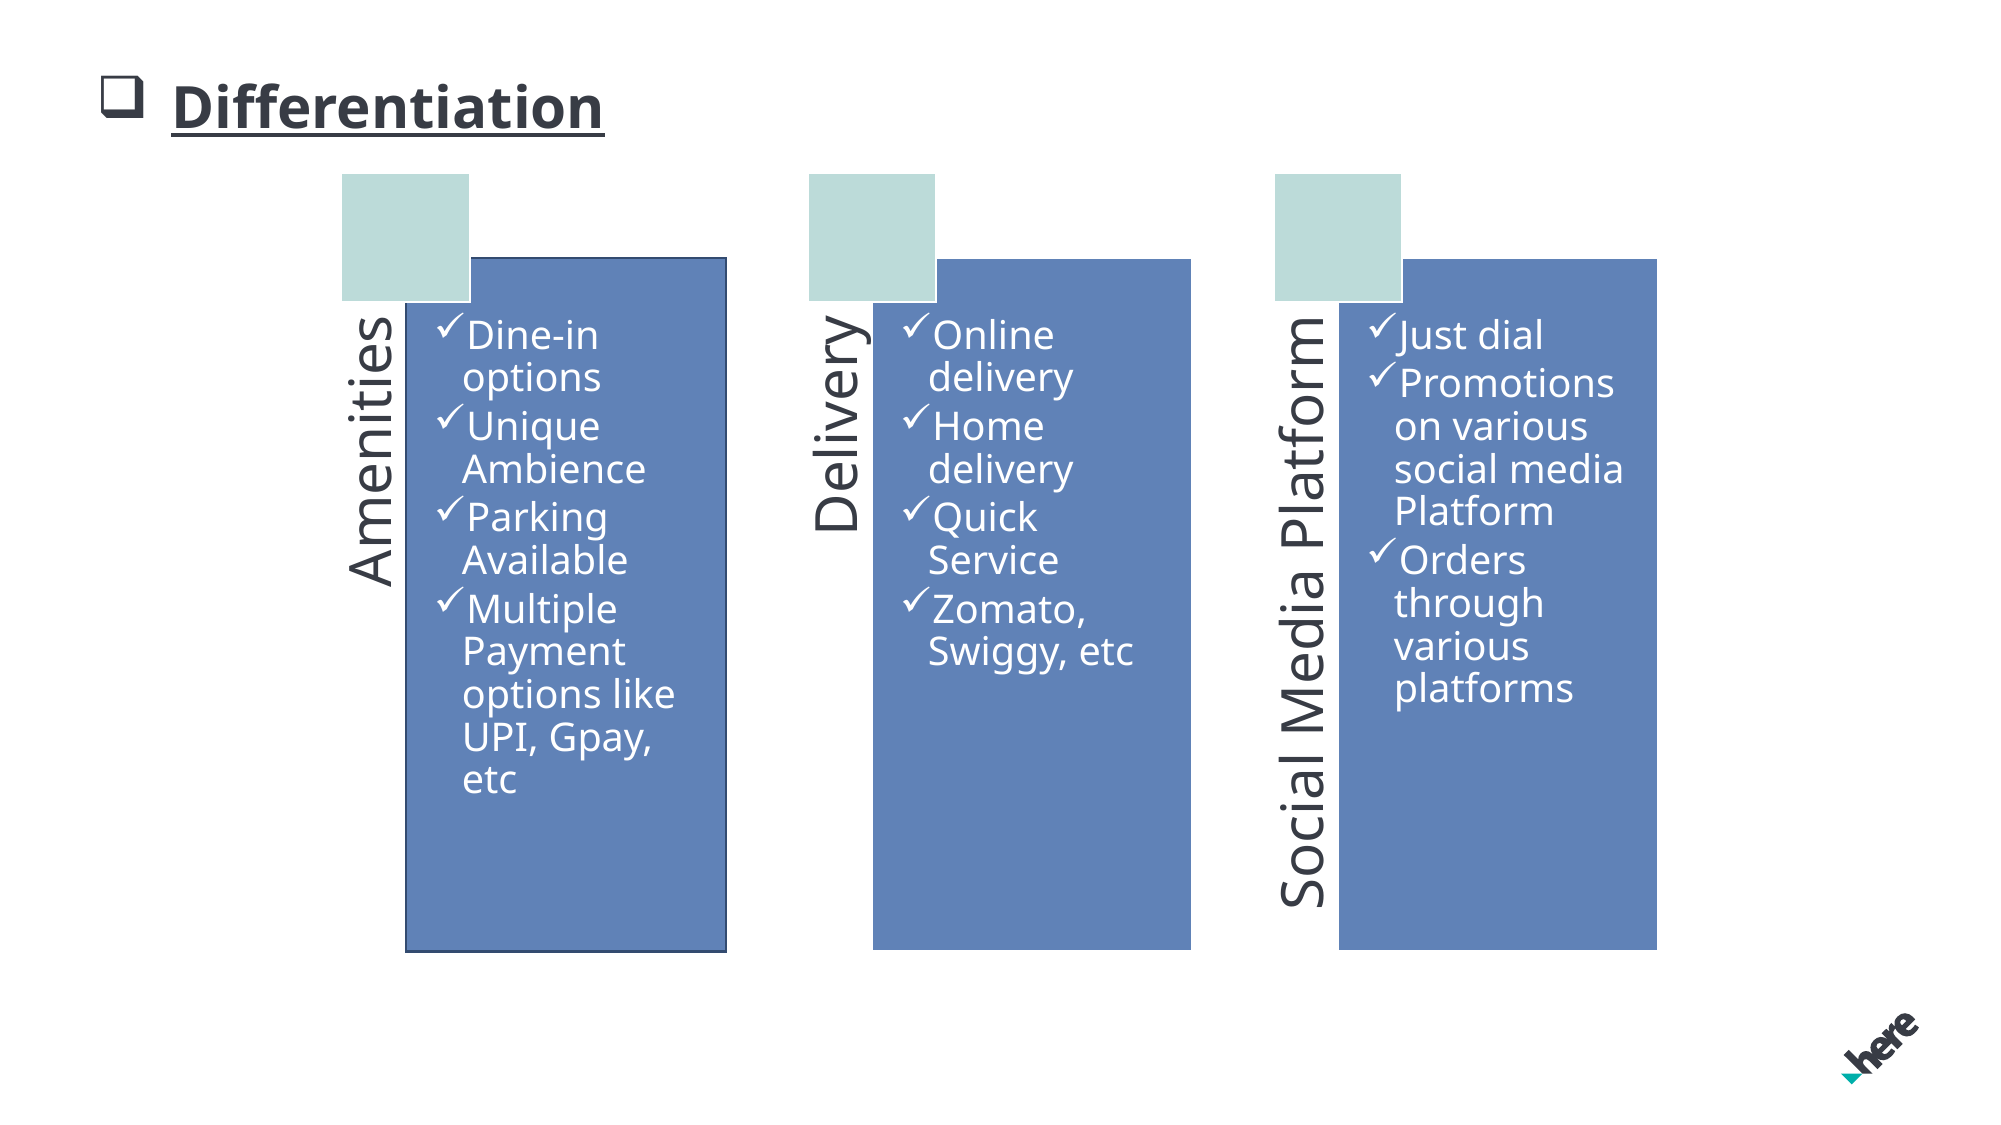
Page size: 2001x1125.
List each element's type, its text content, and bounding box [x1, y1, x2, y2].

title Differentiation [96, 69, 1900, 130]
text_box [333, 117, 1667, 1007]
